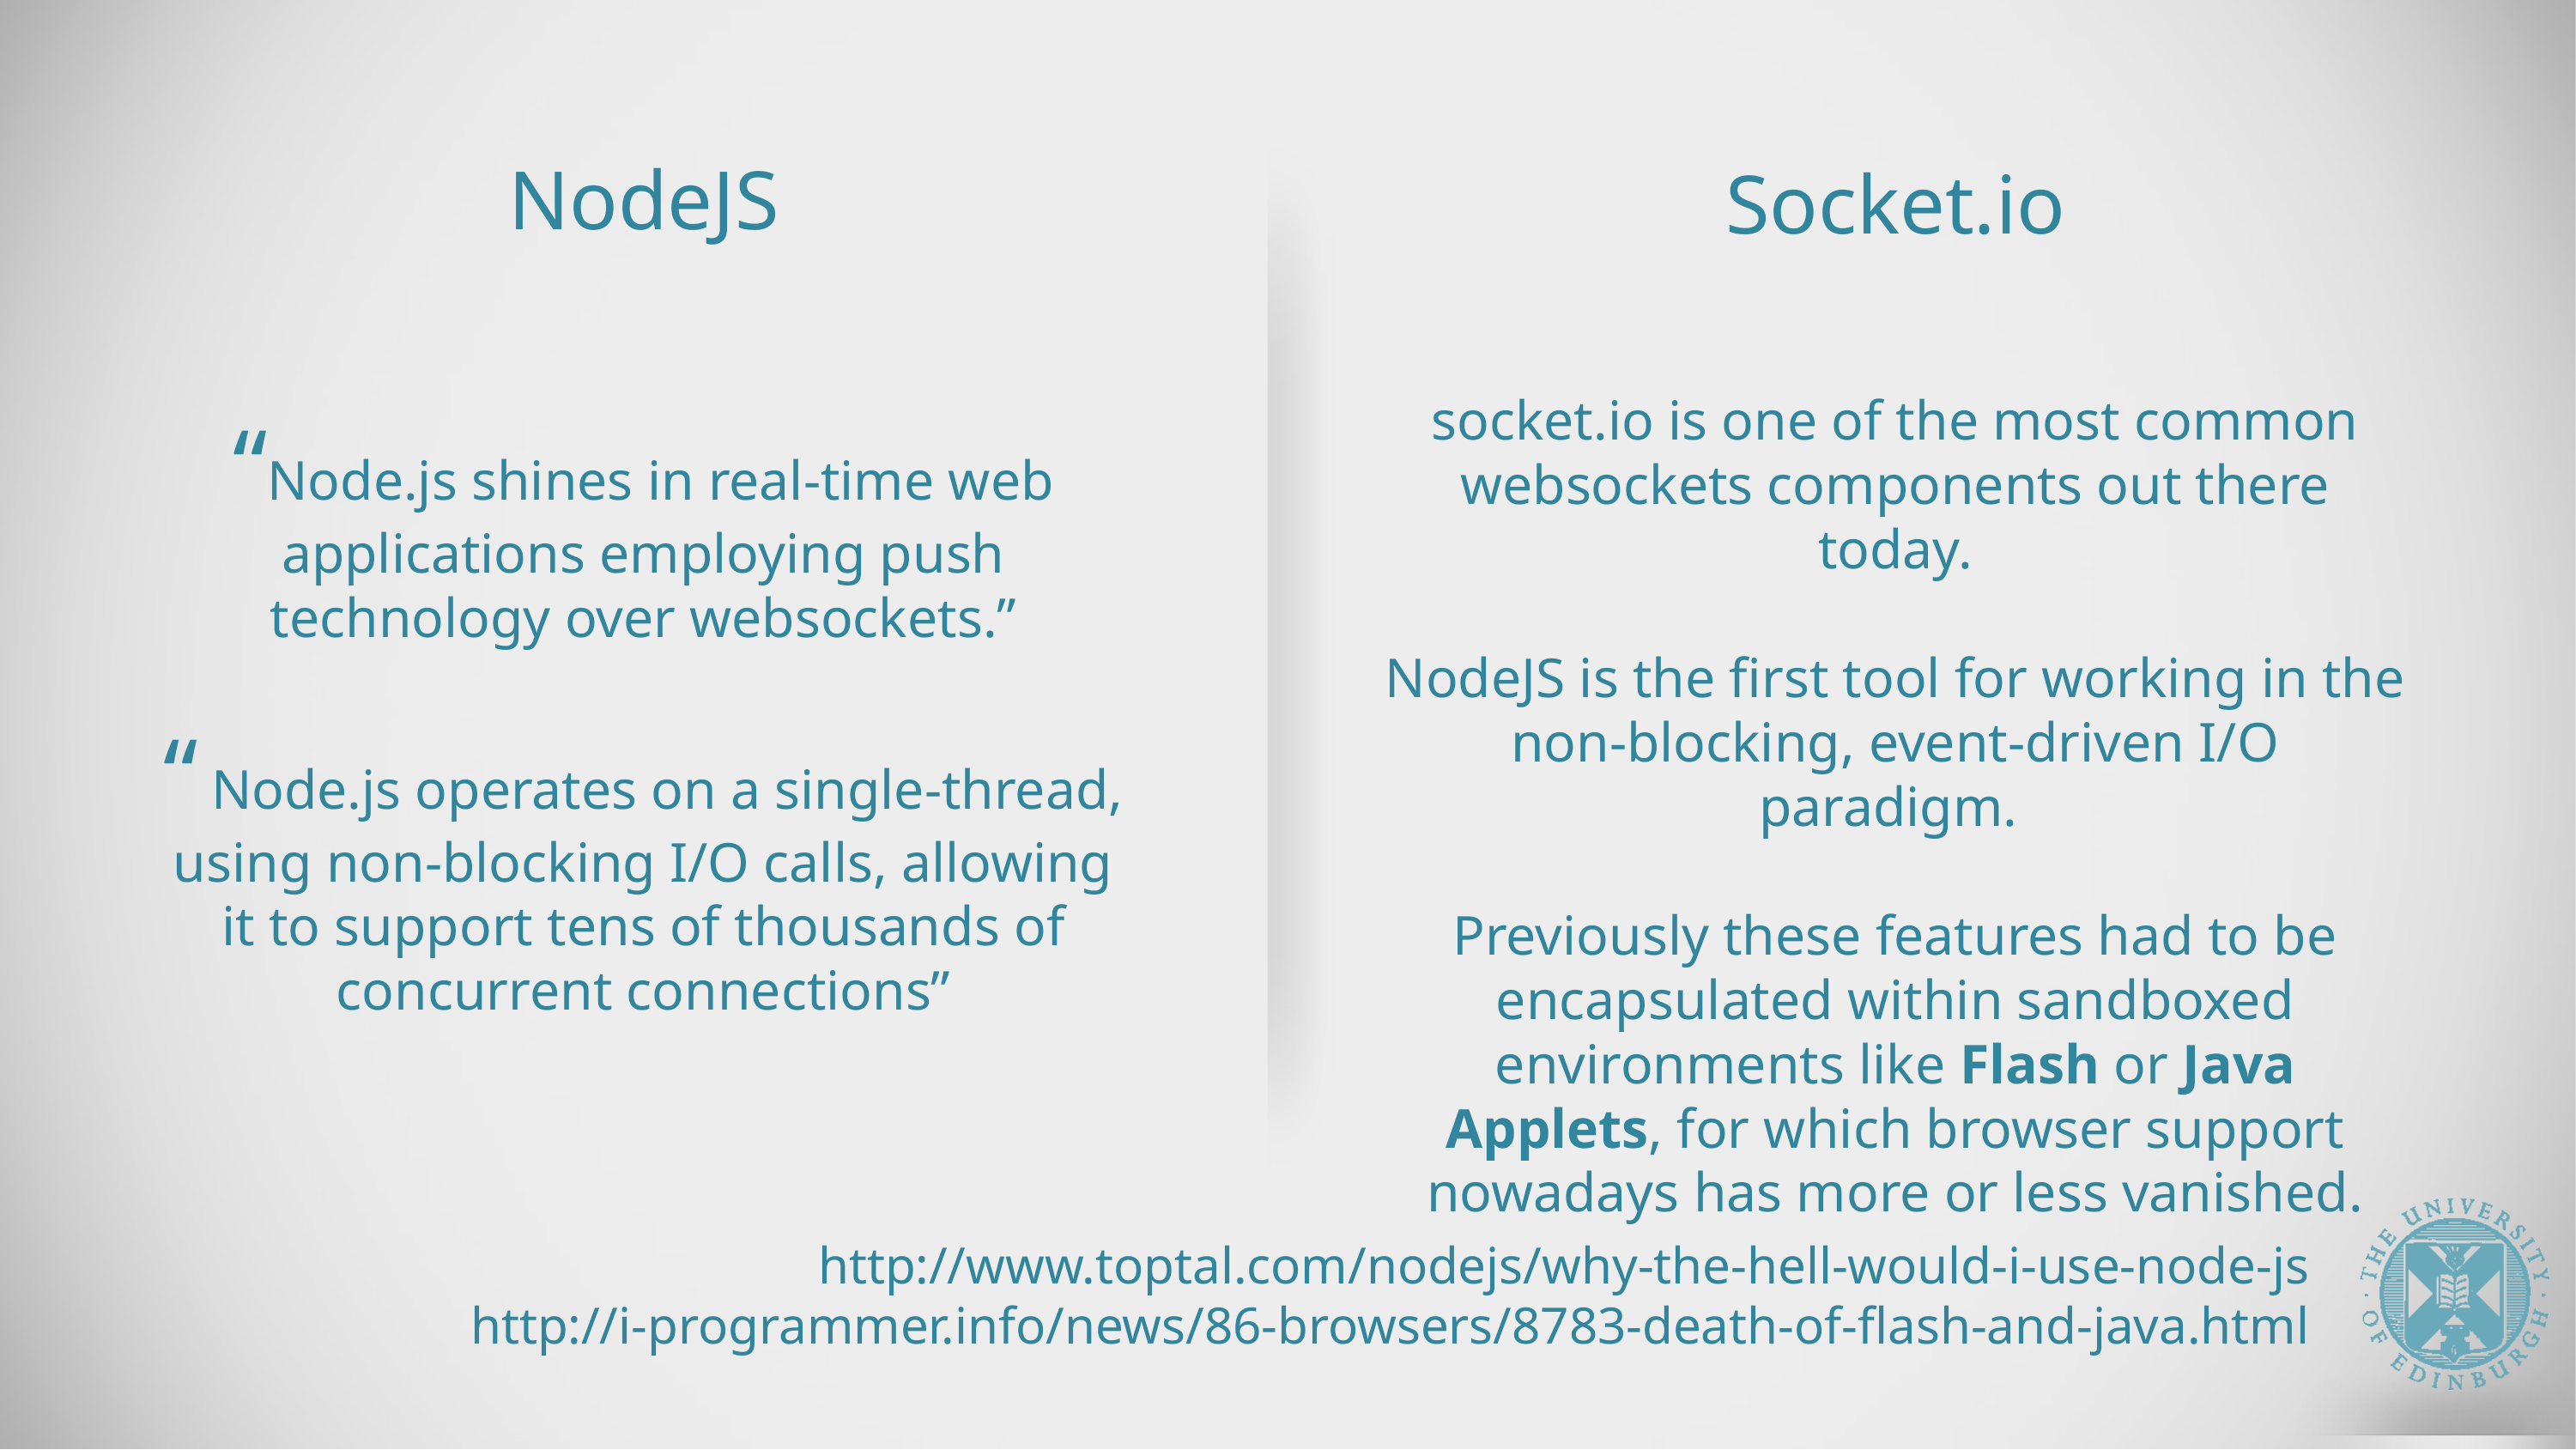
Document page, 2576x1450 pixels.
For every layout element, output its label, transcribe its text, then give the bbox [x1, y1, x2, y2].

text_box Socket.io [1581, 147, 2210, 257]
text_box “Node.js shines in real-time web applications employing push technology over websockets.” “ Node.js operates on a single-thread, using non-blocking I/O calls, allowing it to support tens of thousands of concurrent connections” [142, 397, 1146, 1028]
picture [0, 0, 2576, 1449]
text_box NodeJS [330, 143, 959, 252]
text_box socket.io is one of the most common websockets components out there today. NodeJS is the first tool for working in the non-blocking, event-driven I/O paradigm. Previously these features had to be encapsulated within sandboxed environments like Flash or Java Applets, for which browser support nowadays has more or less vanished. [1396, 379, 2422, 1229]
text_box http://www.toptal.com/nodejs/why-the-hell-would-i-use-node-js http://i-programmer.info/news/86-browsers/8783-death-of-flash-and-java.html [116, 1227, 2322, 1361]
